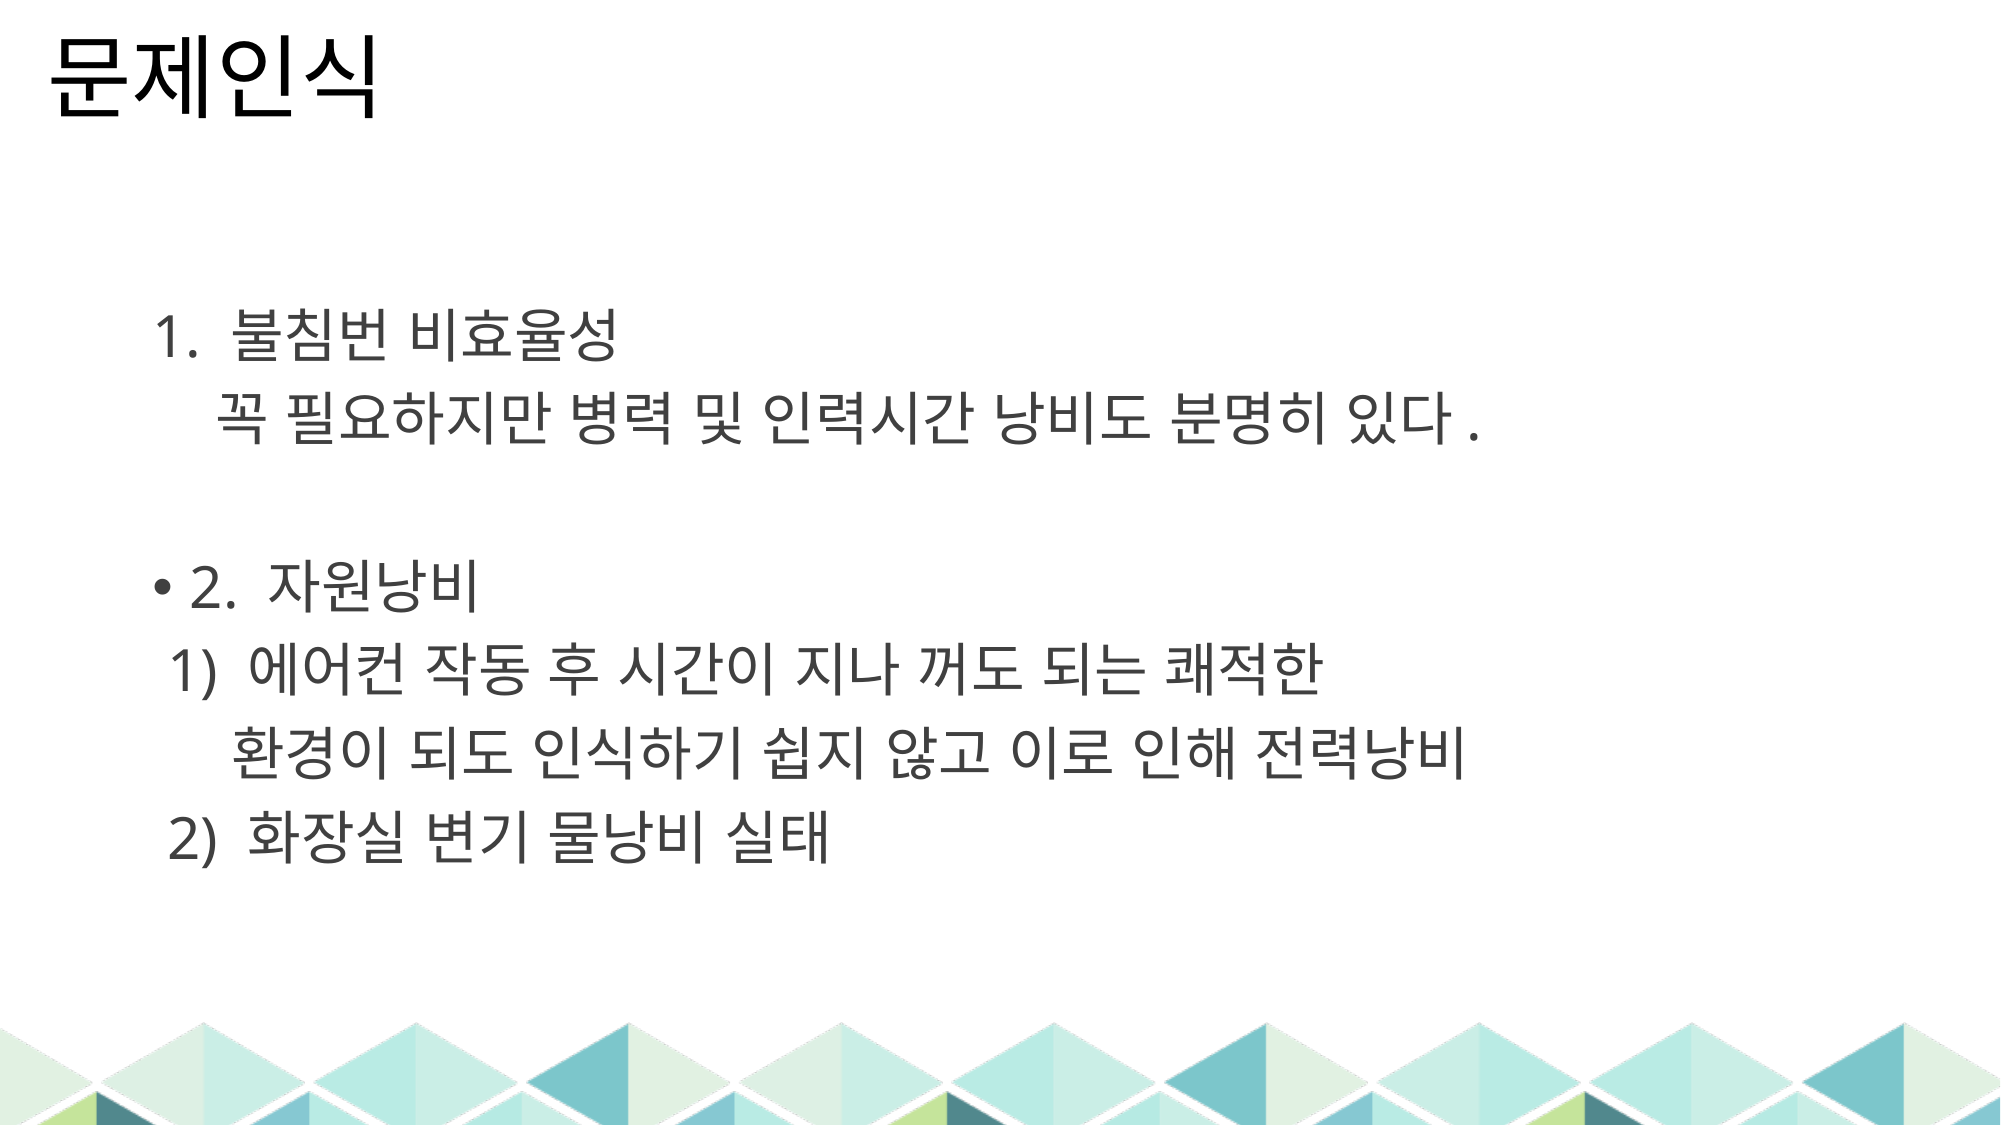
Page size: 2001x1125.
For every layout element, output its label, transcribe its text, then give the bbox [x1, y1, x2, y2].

title 문제인식 [32, 0, 401, 150]
picture [0, 0, 2001, 1125]
list 1. 불침번 비효율성 꼭 필요하지만 병력 및 인력시간 낭비도 분명히 있다. 2. 자원낭비 1) 에어컨 작동 후 시간이 지나 꺼도 되는 쾌적한 환경이 되도 인식하기 쉽지 않고 이로 인해 전력낭비 2) 화장실 변기 물낭비 실태 [137, 299, 1863, 1014]
